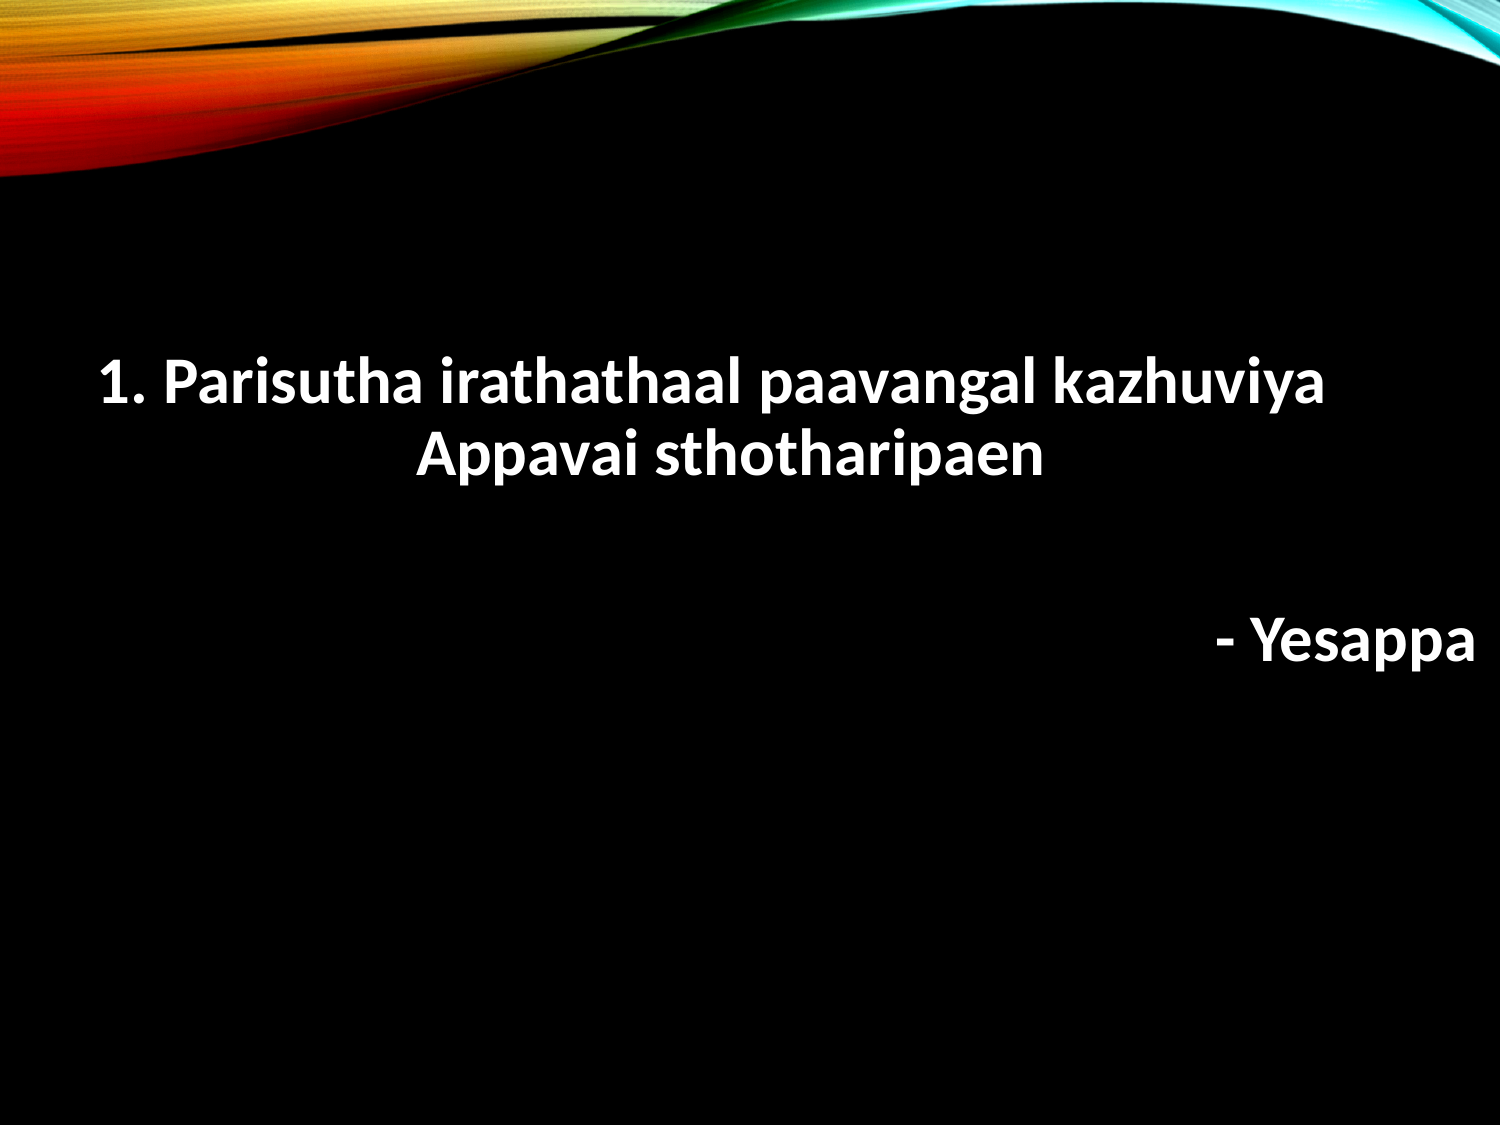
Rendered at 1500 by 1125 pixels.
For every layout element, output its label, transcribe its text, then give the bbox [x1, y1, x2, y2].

list 1. Parisutha irathathaal paavangal kazhuviya Appavai sthotharipaen - Yesappa [0, 237, 1500, 993]
picture [0, 0, 1500, 178]
